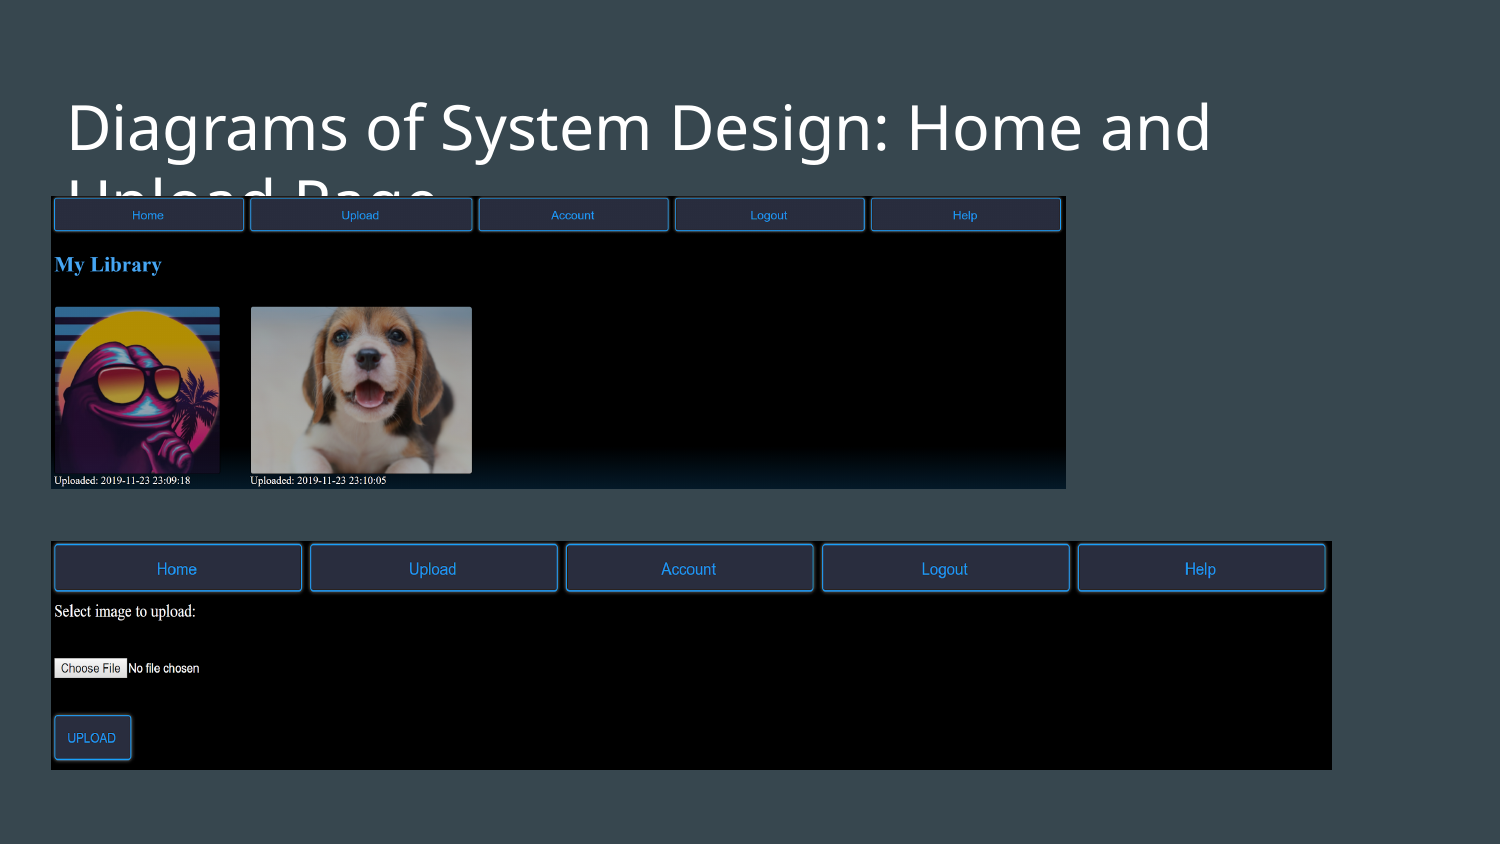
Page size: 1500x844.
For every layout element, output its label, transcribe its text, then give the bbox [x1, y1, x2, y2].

picture [50, 541, 1333, 771]
picture [50, 196, 1066, 489]
title Diagrams of System Design: Home and Upload Page [51, 72, 1449, 167]
